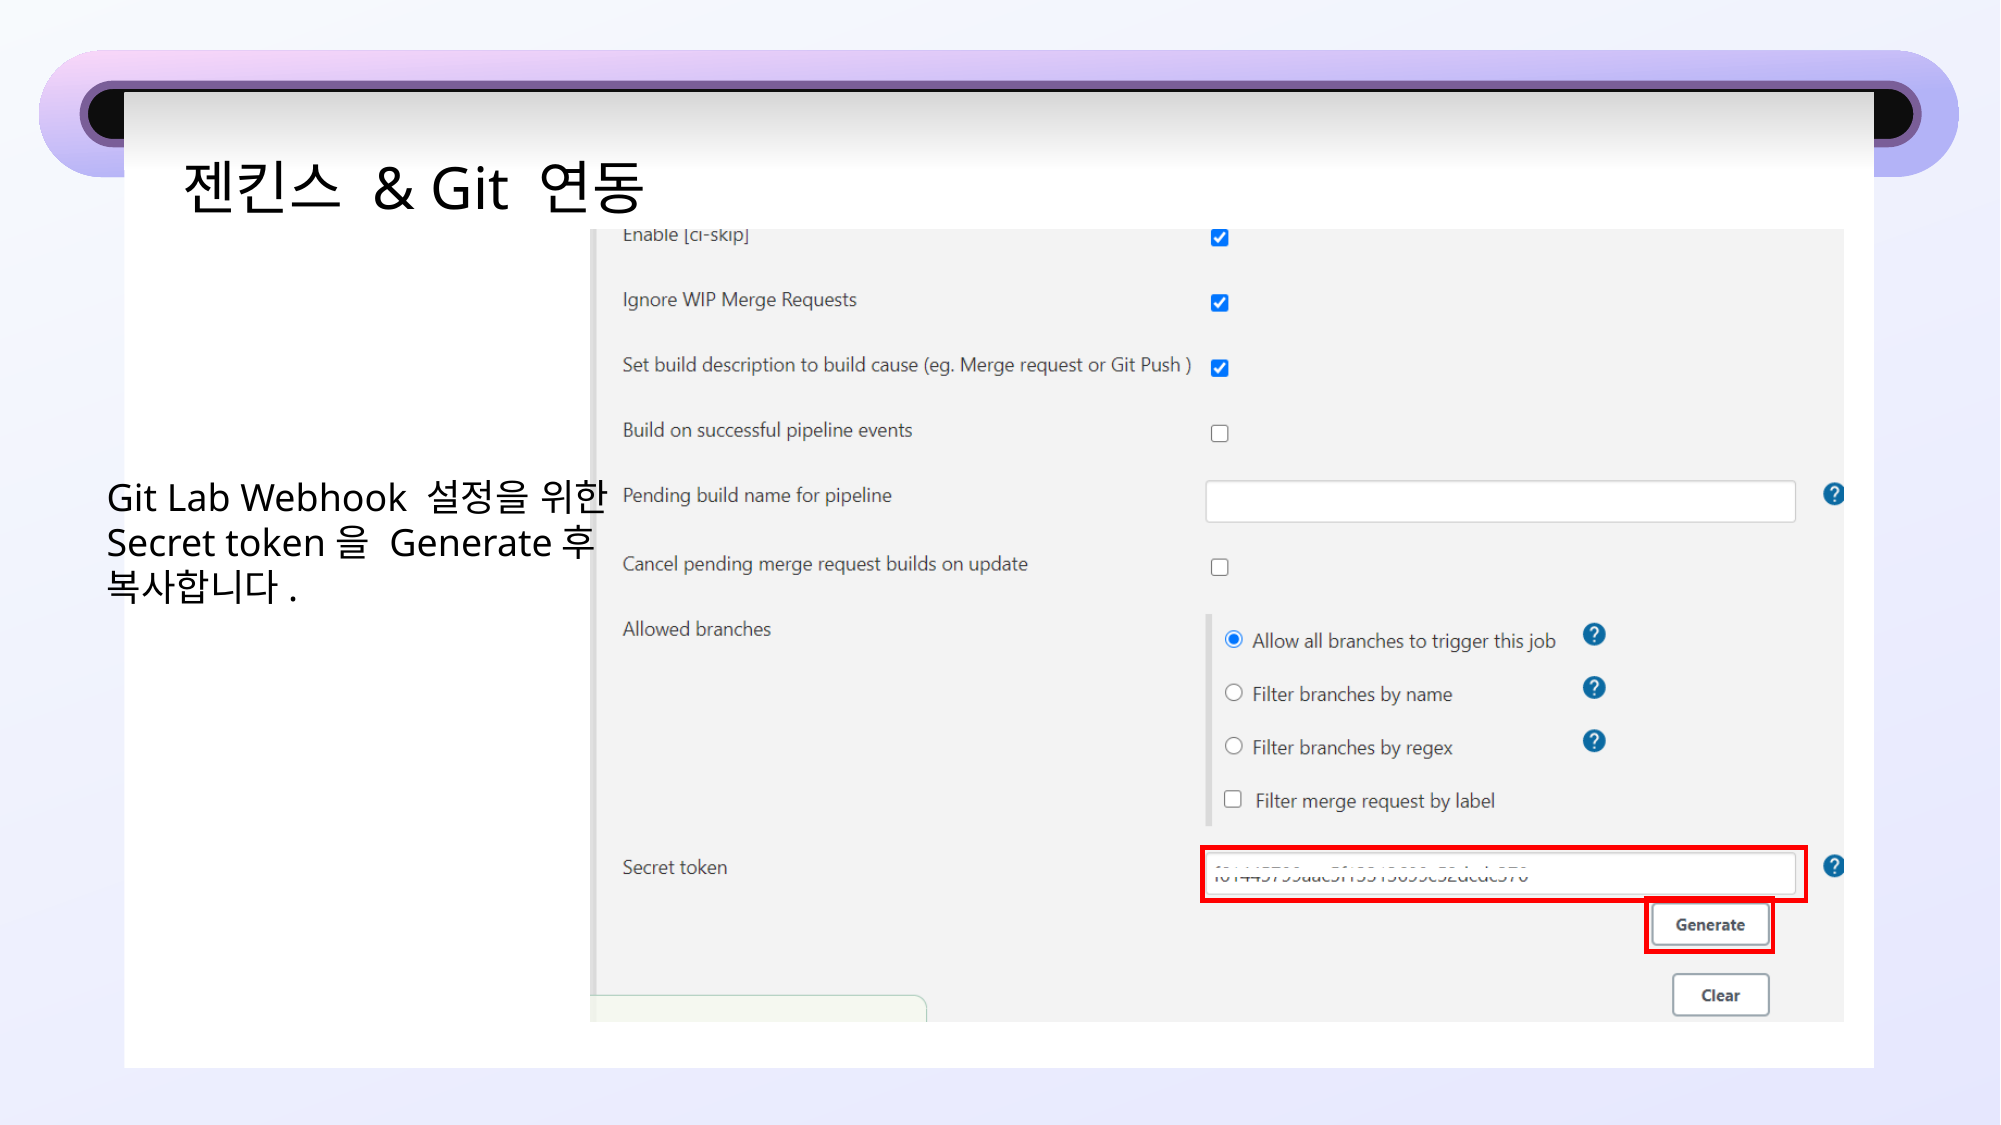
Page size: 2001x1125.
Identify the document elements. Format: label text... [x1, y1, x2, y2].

text_box 젠킨스 & Git 연동 [167, 143, 661, 229]
text_box [82, 83, 1919, 145]
text_box [123, 92, 1875, 1069]
text_box [37, 49, 1961, 179]
text_box Git Lab Webhook 설정을 위한 Secret token을 Generate후 복사합니다. [91, 466, 590, 617]
picture [590, 229, 1844, 1022]
